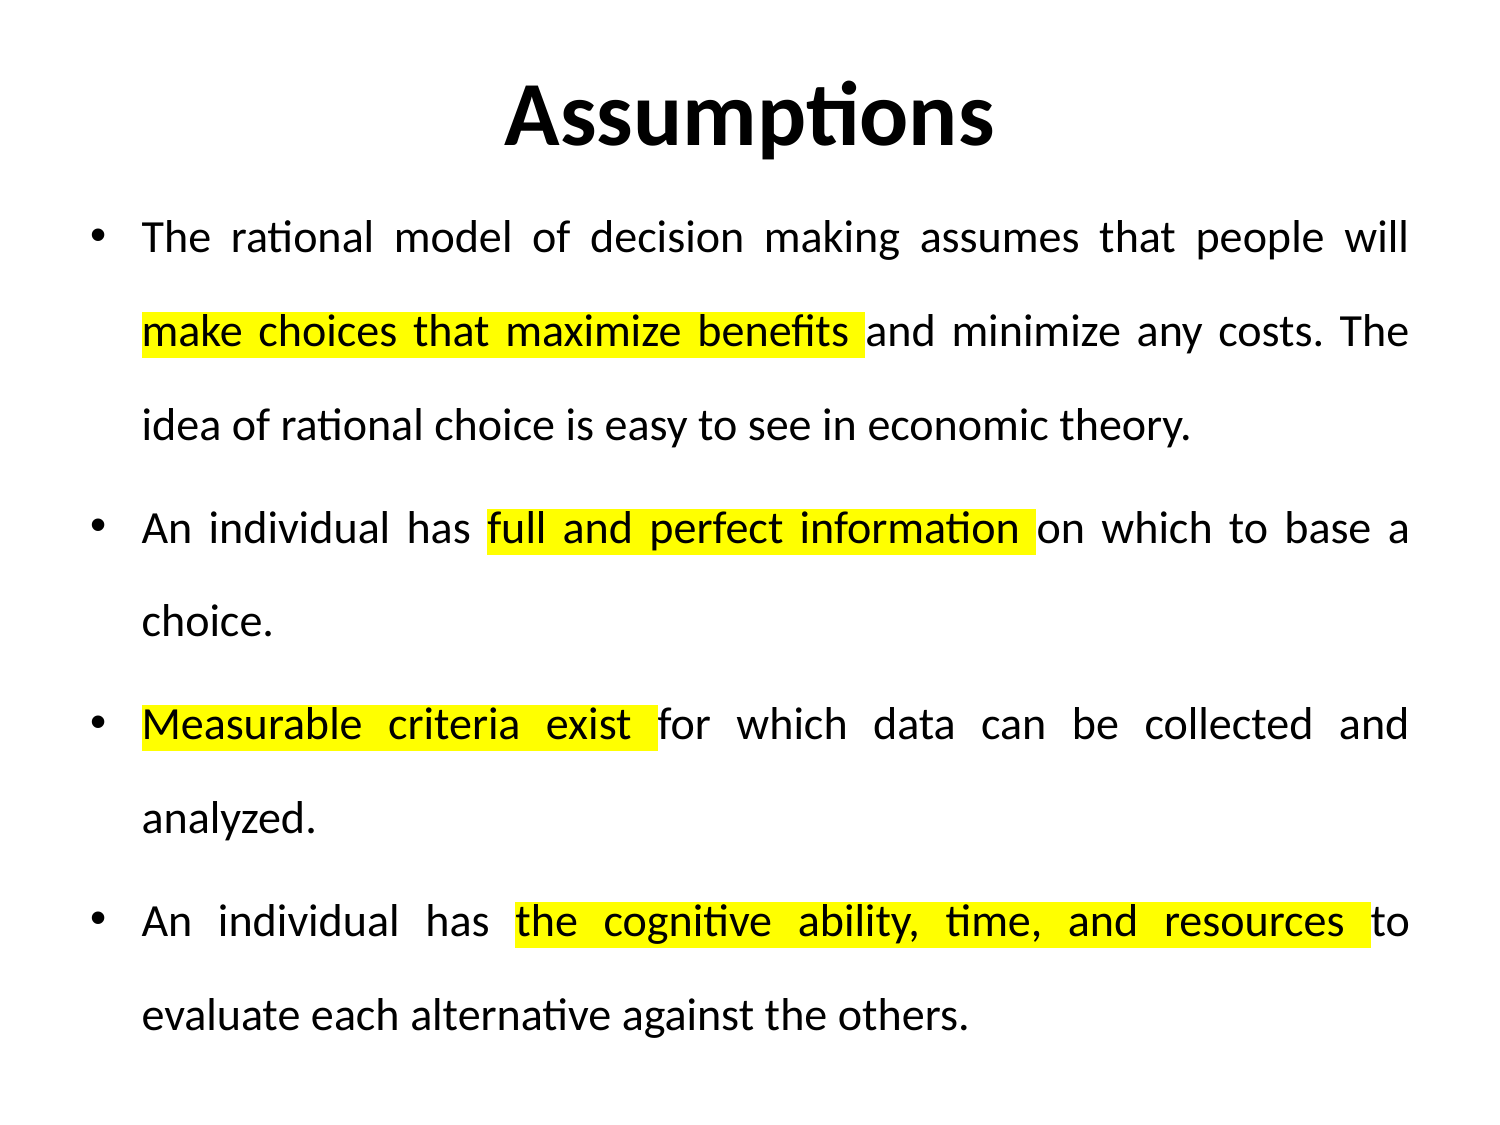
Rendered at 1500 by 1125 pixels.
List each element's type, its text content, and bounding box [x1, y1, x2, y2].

title Assumptions [75, 45, 1425, 160]
list The rational model of decision making assumes that people will make choices that maximize benefits and minimize any costs. The idea of rational choice is easy to see in economic theory. An individual has full and perfect information on which to base a choice. Measurable criteria exist for which data can be collected and analyzed. An individual has the cognitive ability, time, and resources to evaluate each alternative against the others. [75, 160, 1425, 1094]
